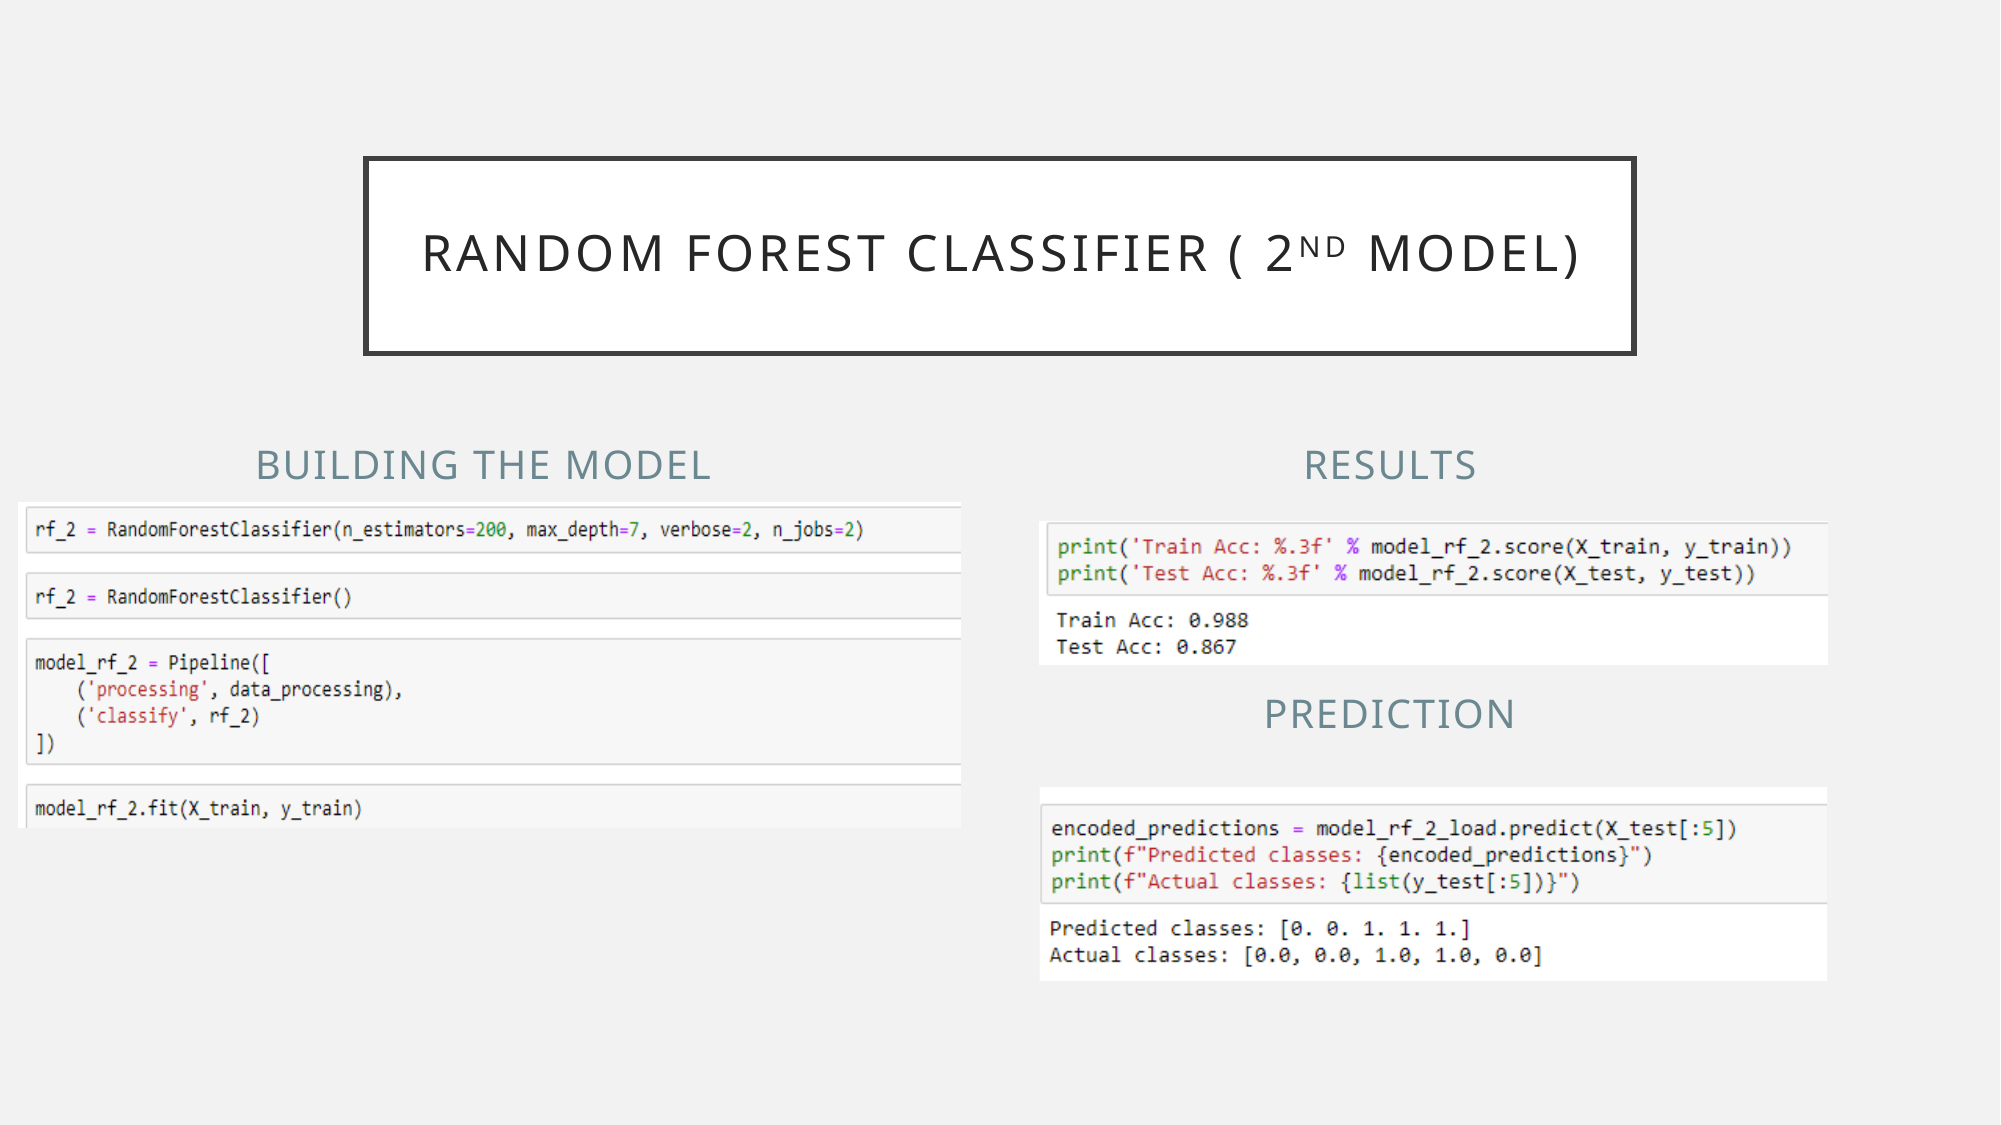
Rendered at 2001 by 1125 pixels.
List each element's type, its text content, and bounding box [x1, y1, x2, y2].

title Random Forest Classifier ( 2nd Model) [363, 156, 1637, 356]
text_box Building the Model [133, 379, 834, 495]
list Results [1039, 379, 1741, 495]
picture [1039, 521, 1828, 665]
picture [1039, 787, 1828, 981]
picture [18, 502, 961, 828]
text_box Prediction [1039, 665, 1741, 745]
